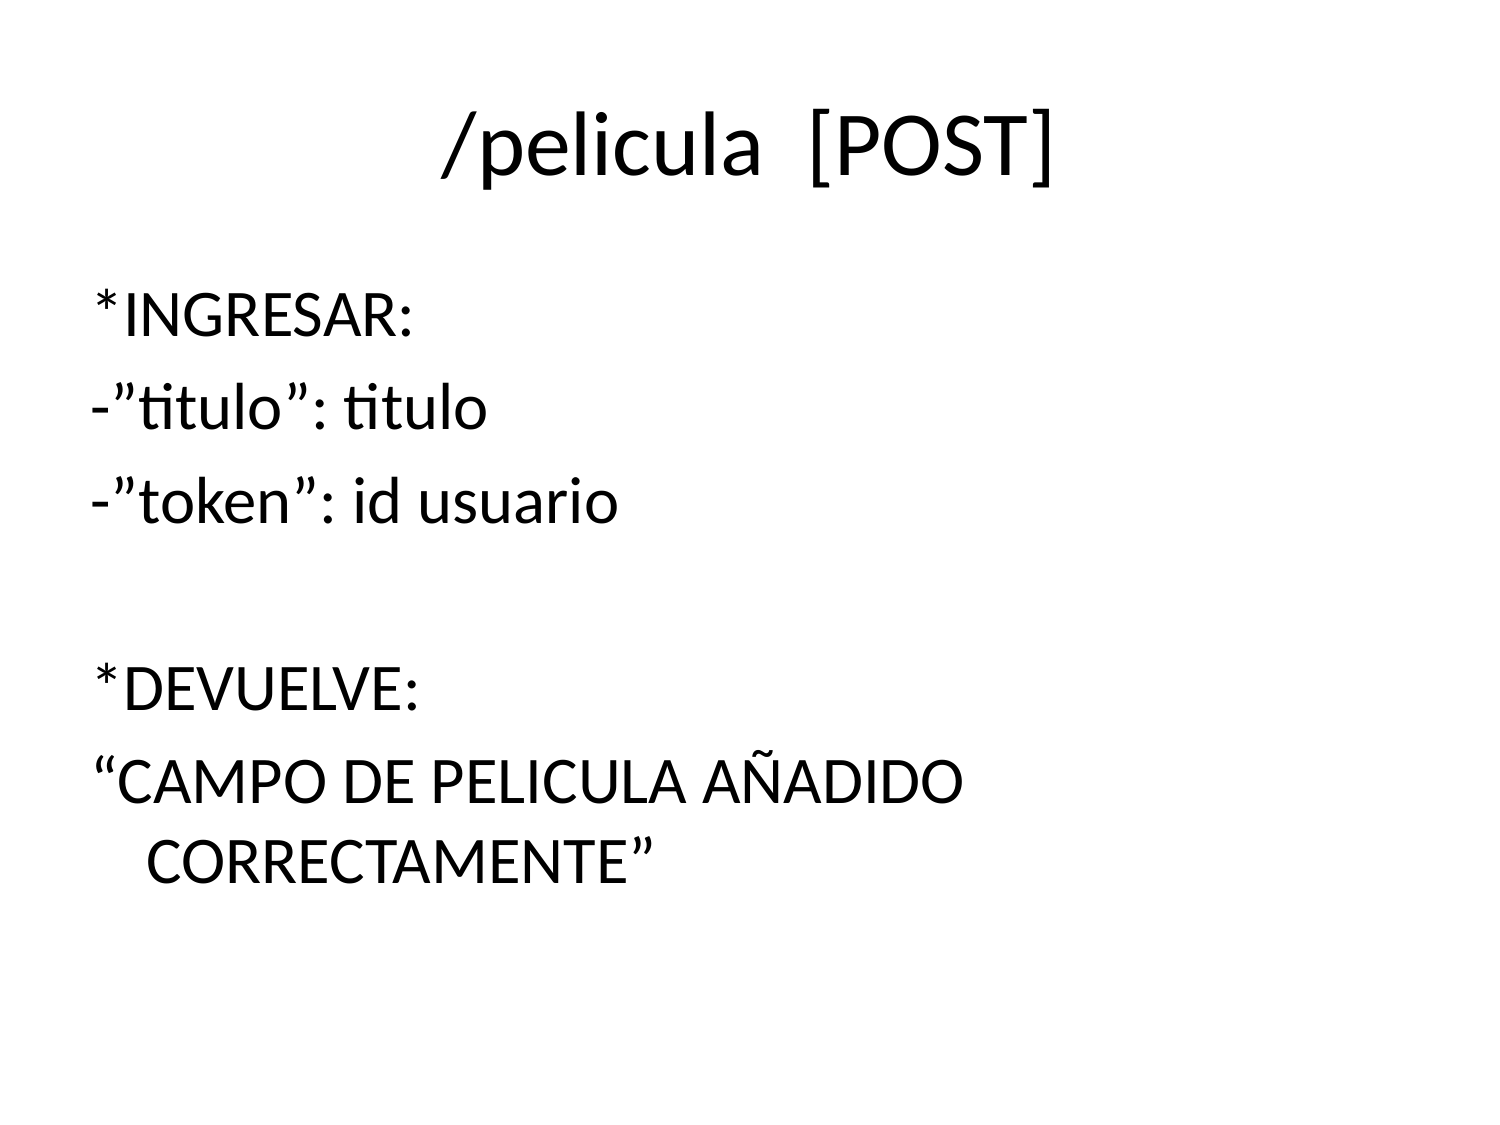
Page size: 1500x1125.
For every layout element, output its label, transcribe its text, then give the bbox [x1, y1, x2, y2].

list *INGRESAR: -”titulo”: titulo -”token”: id usuario *DEVUELVE: “CAMPO DE PELICULA AÑADIDO CORRECTAMENTE” [75, 262, 1425, 1005]
title /pelicula [POST] [75, 45, 1425, 233]
